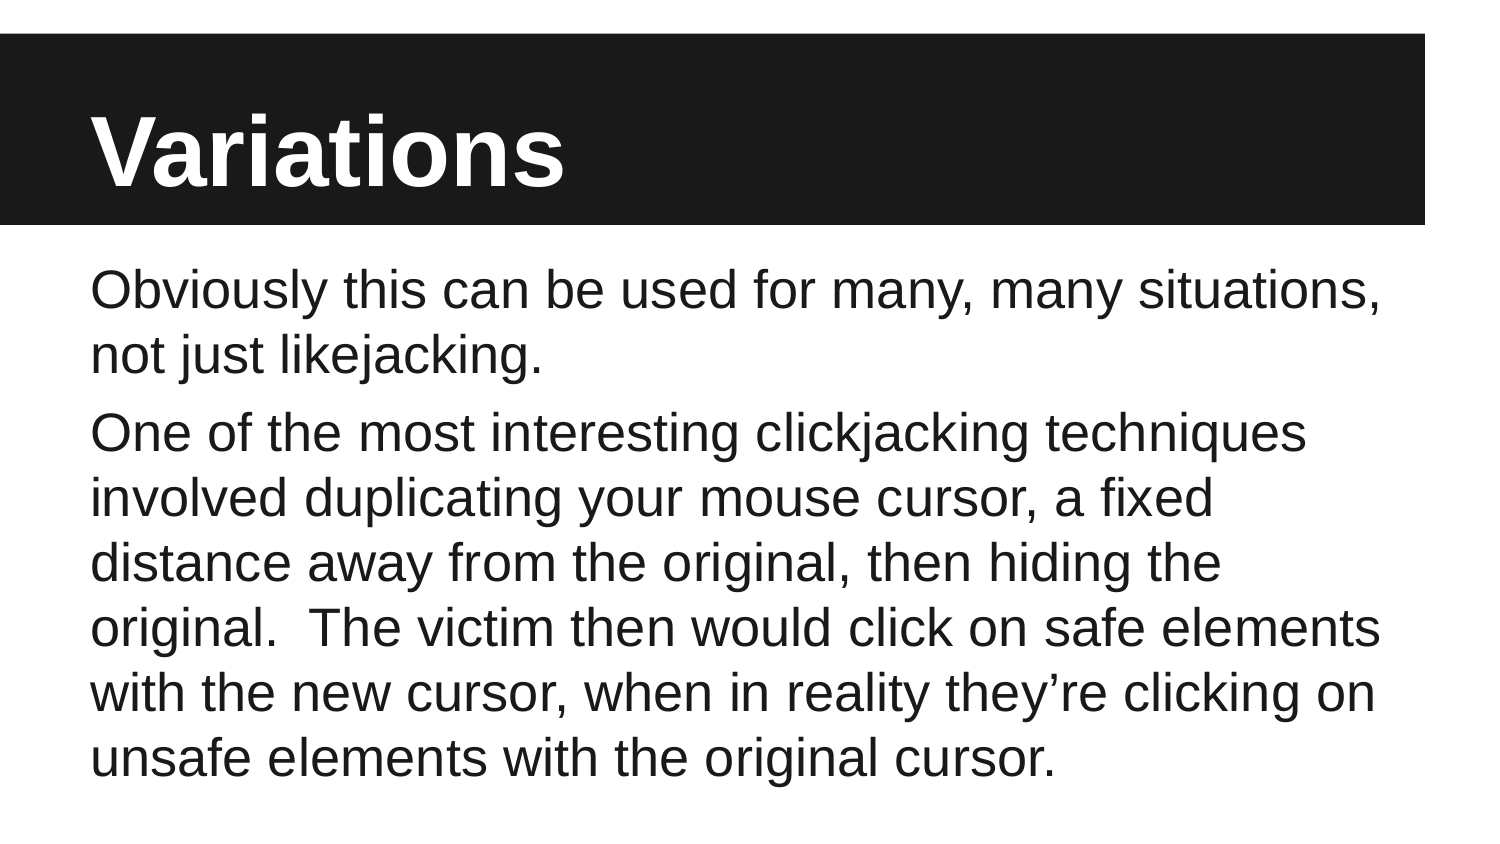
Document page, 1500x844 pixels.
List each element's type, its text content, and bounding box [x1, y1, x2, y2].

title Variations [75, 33, 1425, 221]
list Obviously this can be used for many, many situations, not just likejacking. One of the most interesting clickjacking techniques involved duplicating your mouse cursor, a fixed distance away from the original, then hiding the original. The victim then would click on safe elements with the new cursor, when in reality they’re clicking on unsafe elements with the original cursor. [75, 239, 1425, 808]
